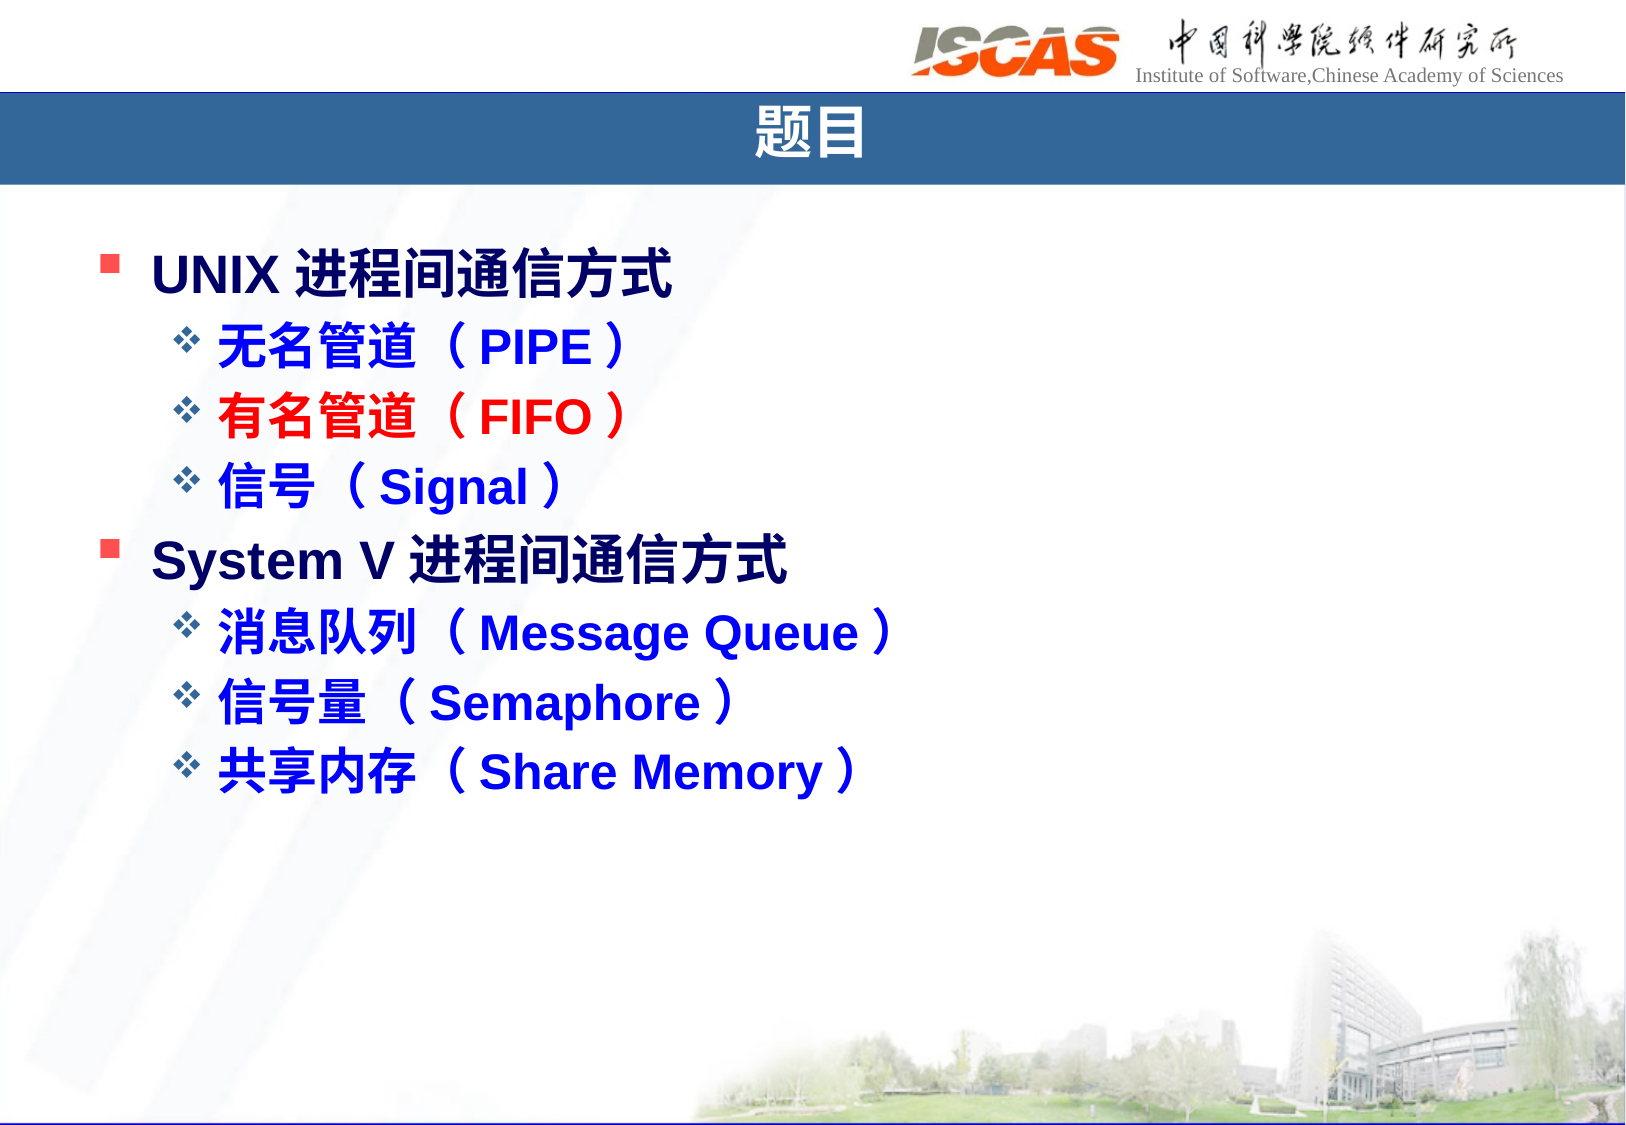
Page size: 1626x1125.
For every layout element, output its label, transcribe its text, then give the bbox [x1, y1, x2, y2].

picture [1166, 15, 1519, 71]
list UNIX进程间通信方式 无名管道（PIPE） 有名管道（FIFO） 信号（Signal） System V进程间通信方式 消息队列（Message Queue） 信号量（Semaphore） 共享内存（Share Memory） [80, 231, 1545, 988]
picture [907, 18, 1132, 87]
title 题目 [0, 93, 1625, 185]
picture [0, 92, 1626, 1125]
